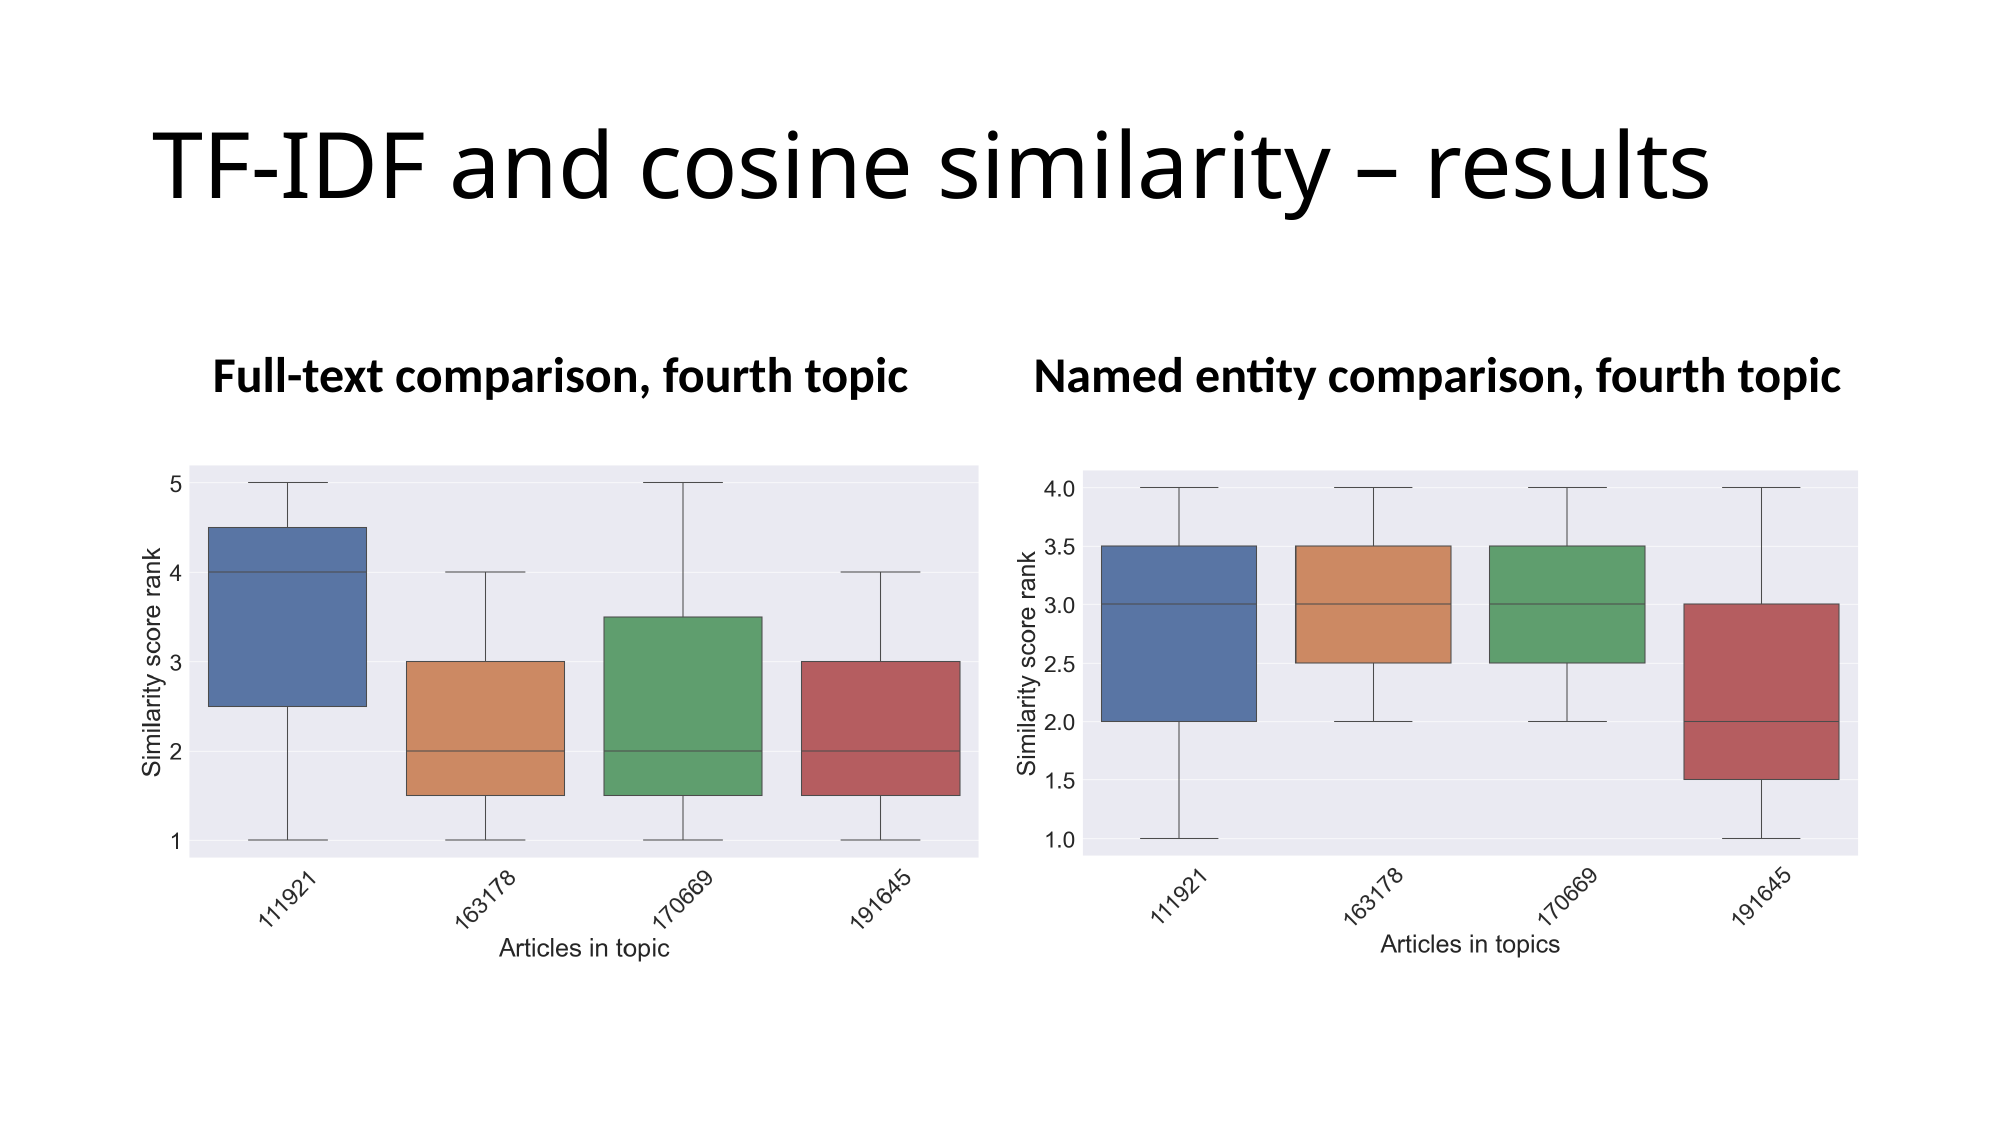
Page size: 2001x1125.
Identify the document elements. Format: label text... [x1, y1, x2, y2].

list Full-text comparison, fourth topic [137, 275, 984, 411]
list Named entity comparison, fourth topic [1012, 275, 1863, 411]
title TF-IDF and cosine similarity – results [137, 59, 1863, 278]
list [137, 460, 984, 966]
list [1012, 465, 1863, 962]
